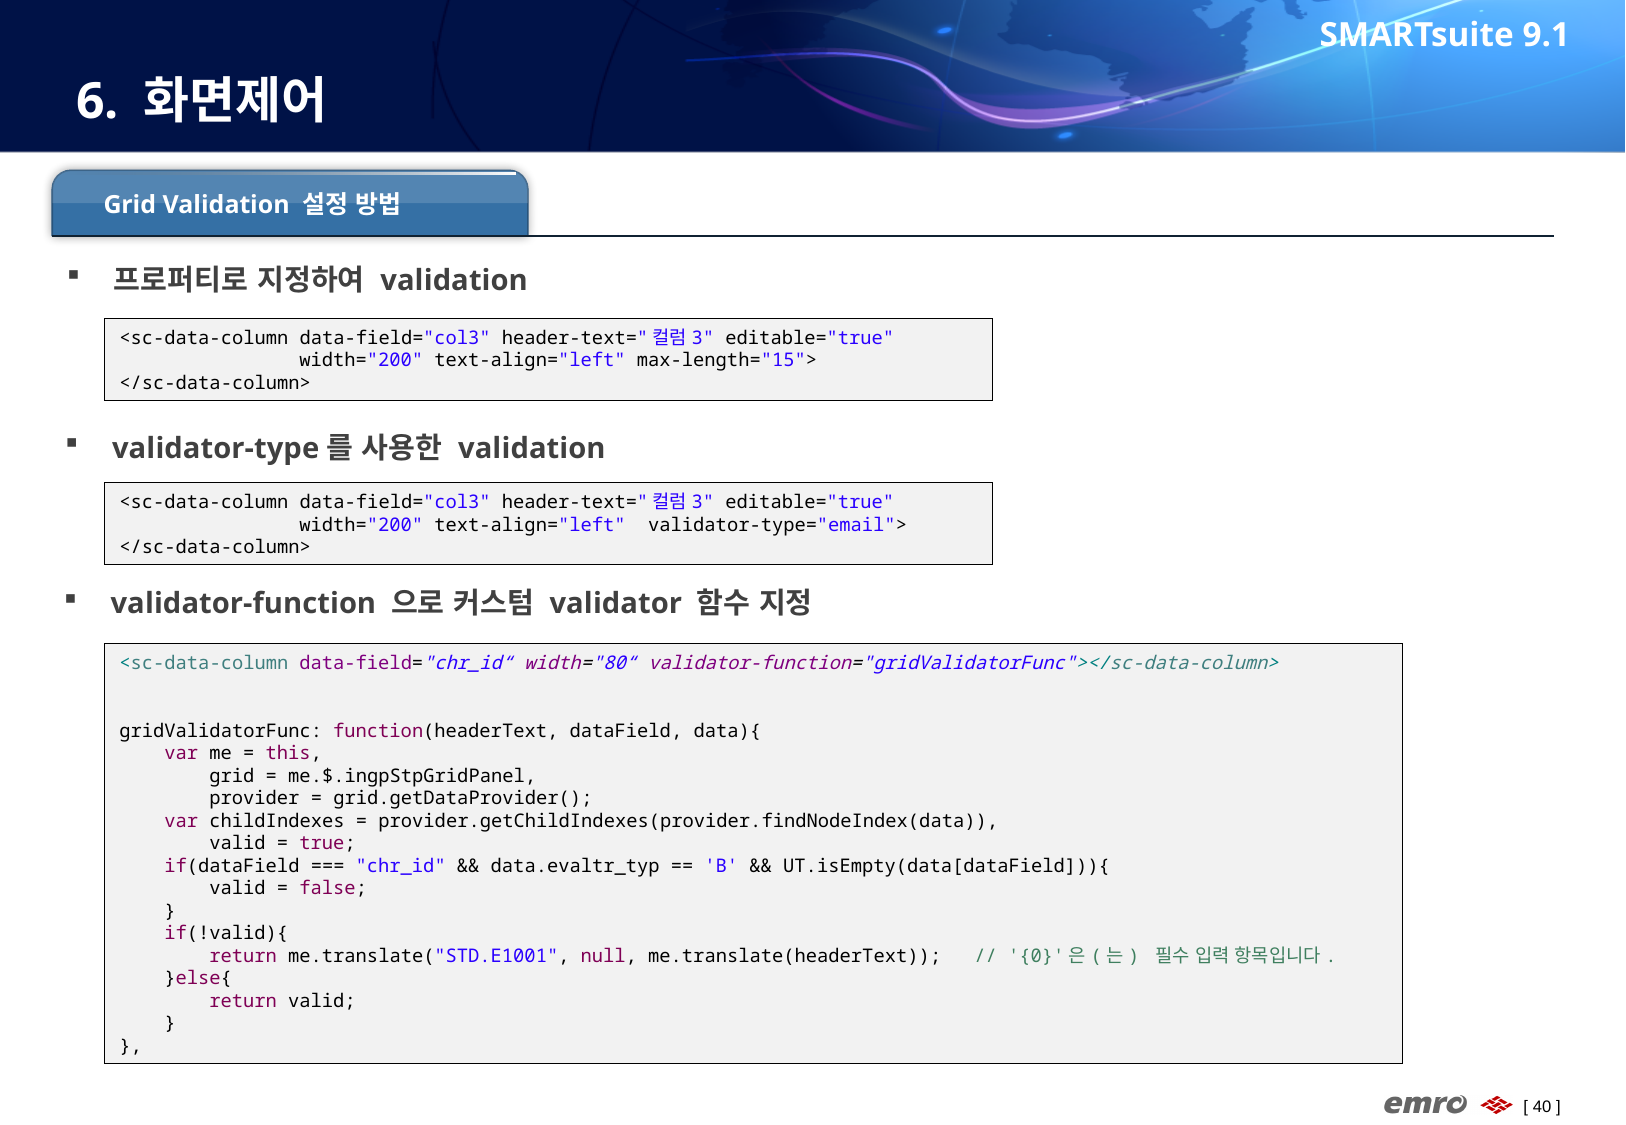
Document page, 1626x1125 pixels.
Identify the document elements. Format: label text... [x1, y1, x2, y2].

title 6. 화면제어 [61, 58, 1350, 139]
picture [1384, 1095, 1513, 1115]
text_box [52, 170, 528, 204]
text_box <sc-data-column data-field="col3" header-text="컬럼3" editable="true" width="200" text-align="left" max-length="15"> </sc-data-column> [104, 318, 993, 401]
text_box <sc-data-column data-field="chr_id“ width="80“ validator-function="gridValidatorFunc"></sc-data-column> gridValidatorFunc: function(headerText, dataField, data){ var me = this, grid = me.$.ingpStpGridPanel, provider = grid.getDataProvider(); var childIndexes = provider.getChildIndexes(provider.findNodeIndex(data)), valid = true; if(dataField === "chr_id" && data.evaltr_typ == 'B' && UT.isEmpty(data[dataField])){ valid = false; } if(!valid){ return me.translate("STD.E1001", null, me.translate(headerText)); // '{0}'은(는) 필수 입력 항목입니다. }else{ return valid; } }, [104, 643, 1403, 1064]
text_box <sc-data-column data-field="col3" header-text="컬럼3" editable="true" width="200" text-align="left" validator-type="email"> </sc-data-column> [104, 482, 993, 559]
text_box validator-function 으로 커스텀 validator 함수 지정 [49, 559, 1551, 628]
picture [0, 0, 1625, 152]
text_box Grid Validation 설정 방법 [88, 173, 491, 234]
text_box validator-type를 사용한 validation [50, 404, 1552, 472]
text_box SMARTsuite 9.1 [1114, 3, 1585, 63]
text_box [52, 204, 528, 235]
text_box 프로퍼티로 지정하여 validation [52, 243, 1554, 304]
